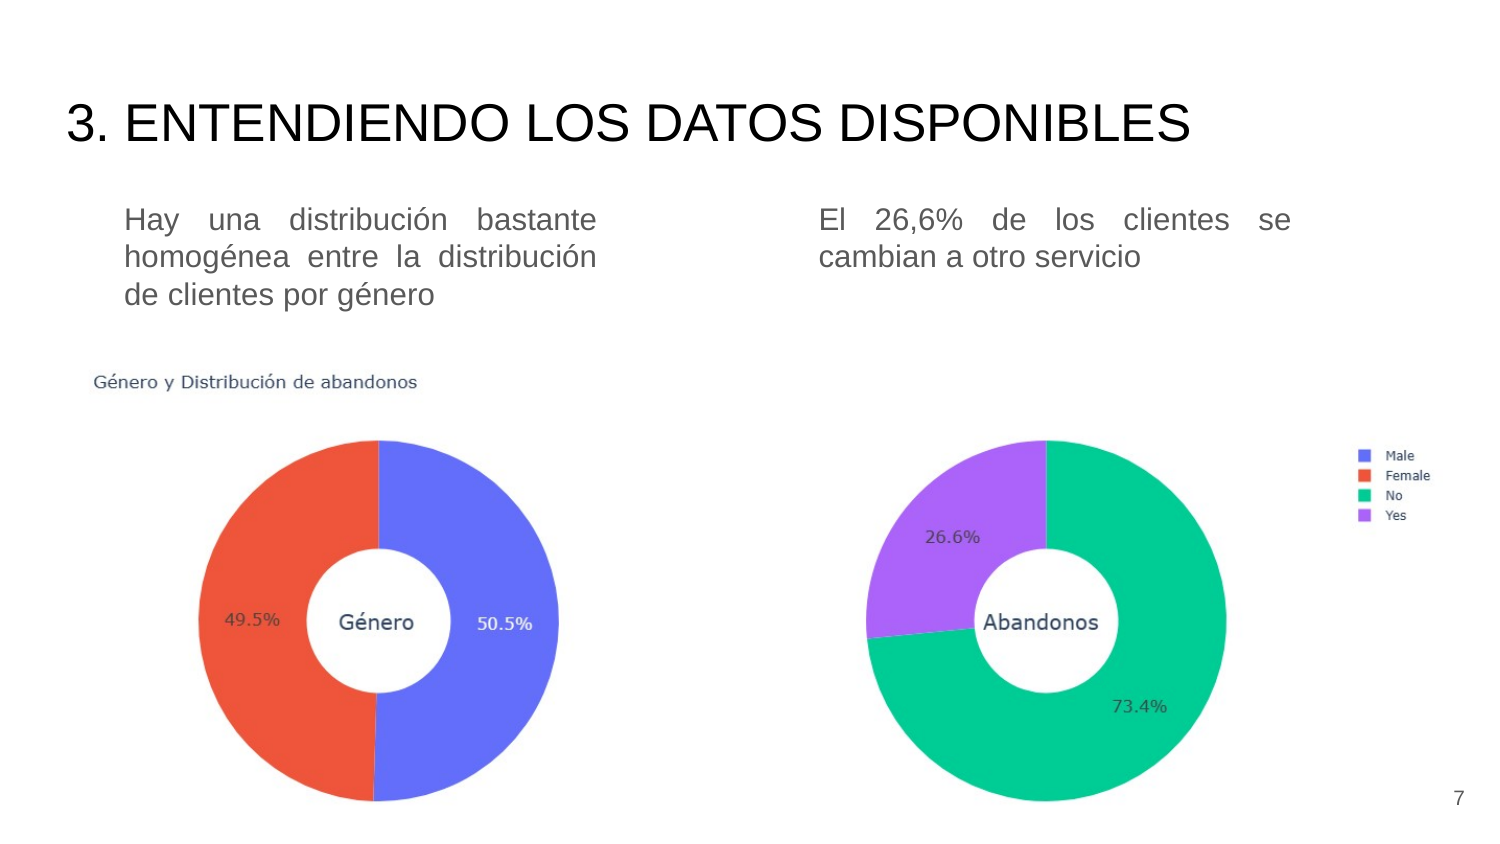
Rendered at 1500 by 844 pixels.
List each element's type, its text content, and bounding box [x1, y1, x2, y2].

slide_number ‹#› [1454, 764, 1480, 830]
text_box El 26,6% de los clientes se cambian a otro servicio [803, 184, 1308, 334]
title 3. ENTENDIENDO LOS DATOS DISPONIBLES [51, 72, 1449, 167]
picture [22, 335, 1450, 844]
text_box Hay una distribución bastante homogénea entre la distribución de clientes por género [109, 184, 613, 334]
